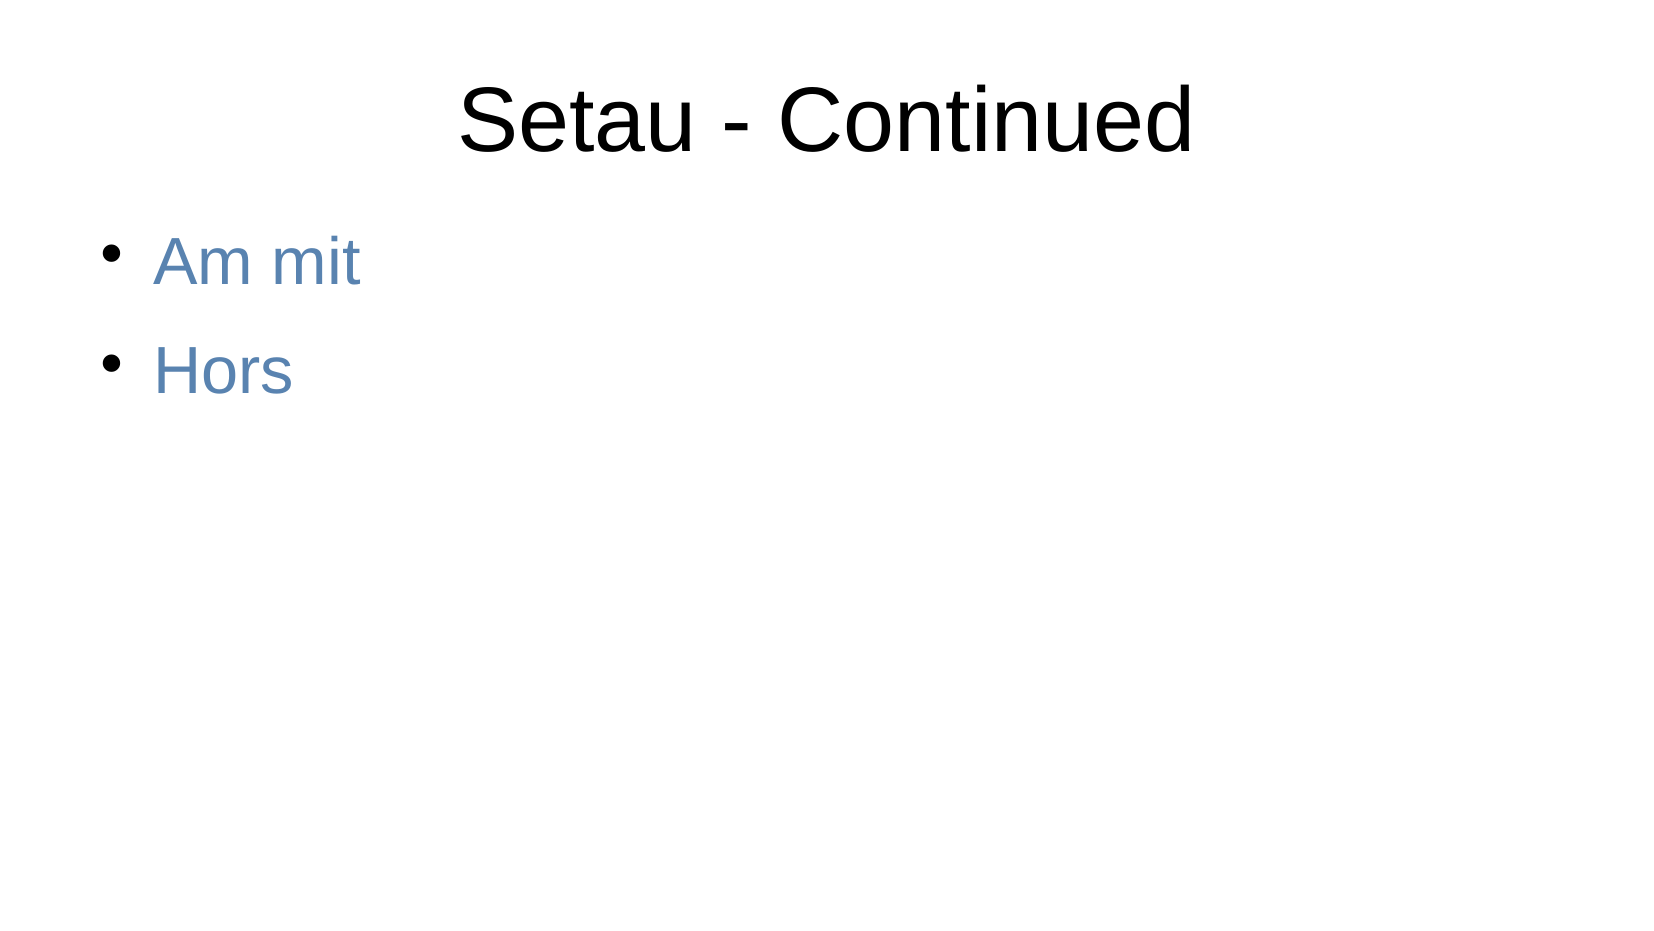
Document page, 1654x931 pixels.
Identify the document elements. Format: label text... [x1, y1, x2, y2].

text_box Setau - Continued [82, 59, 1571, 170]
text_box Am mit Hors [82, 217, 1571, 757]
